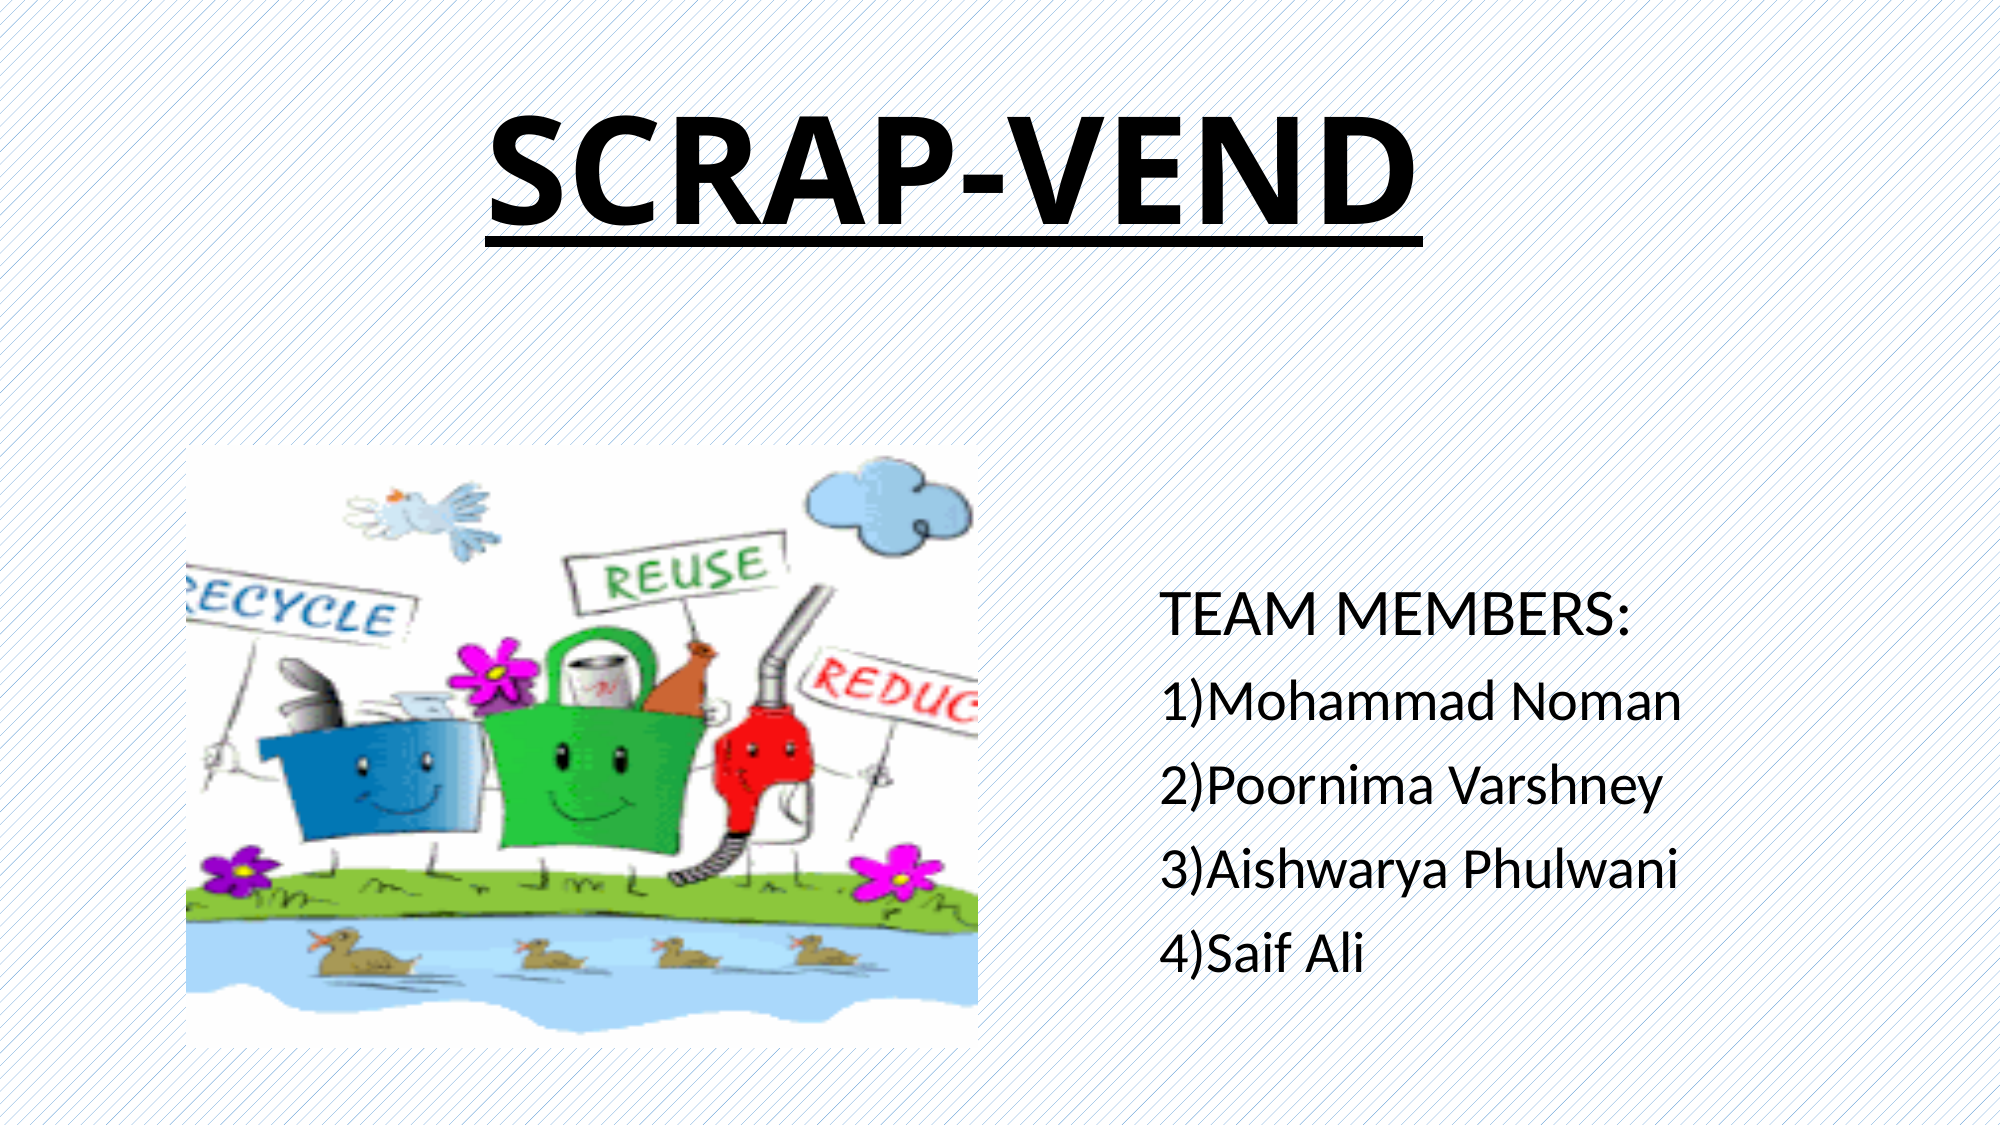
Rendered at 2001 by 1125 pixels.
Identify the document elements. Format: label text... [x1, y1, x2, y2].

title SCRAP-VEND [137, 75, 1770, 345]
picture [186, 445, 978, 1048]
list TEAM MEMBERS: 1)Mohammad Noman 2)Poornima Varshney 3)Aishwarya Phulwani 4)Saif Ali [1144, 570, 1796, 1046]
